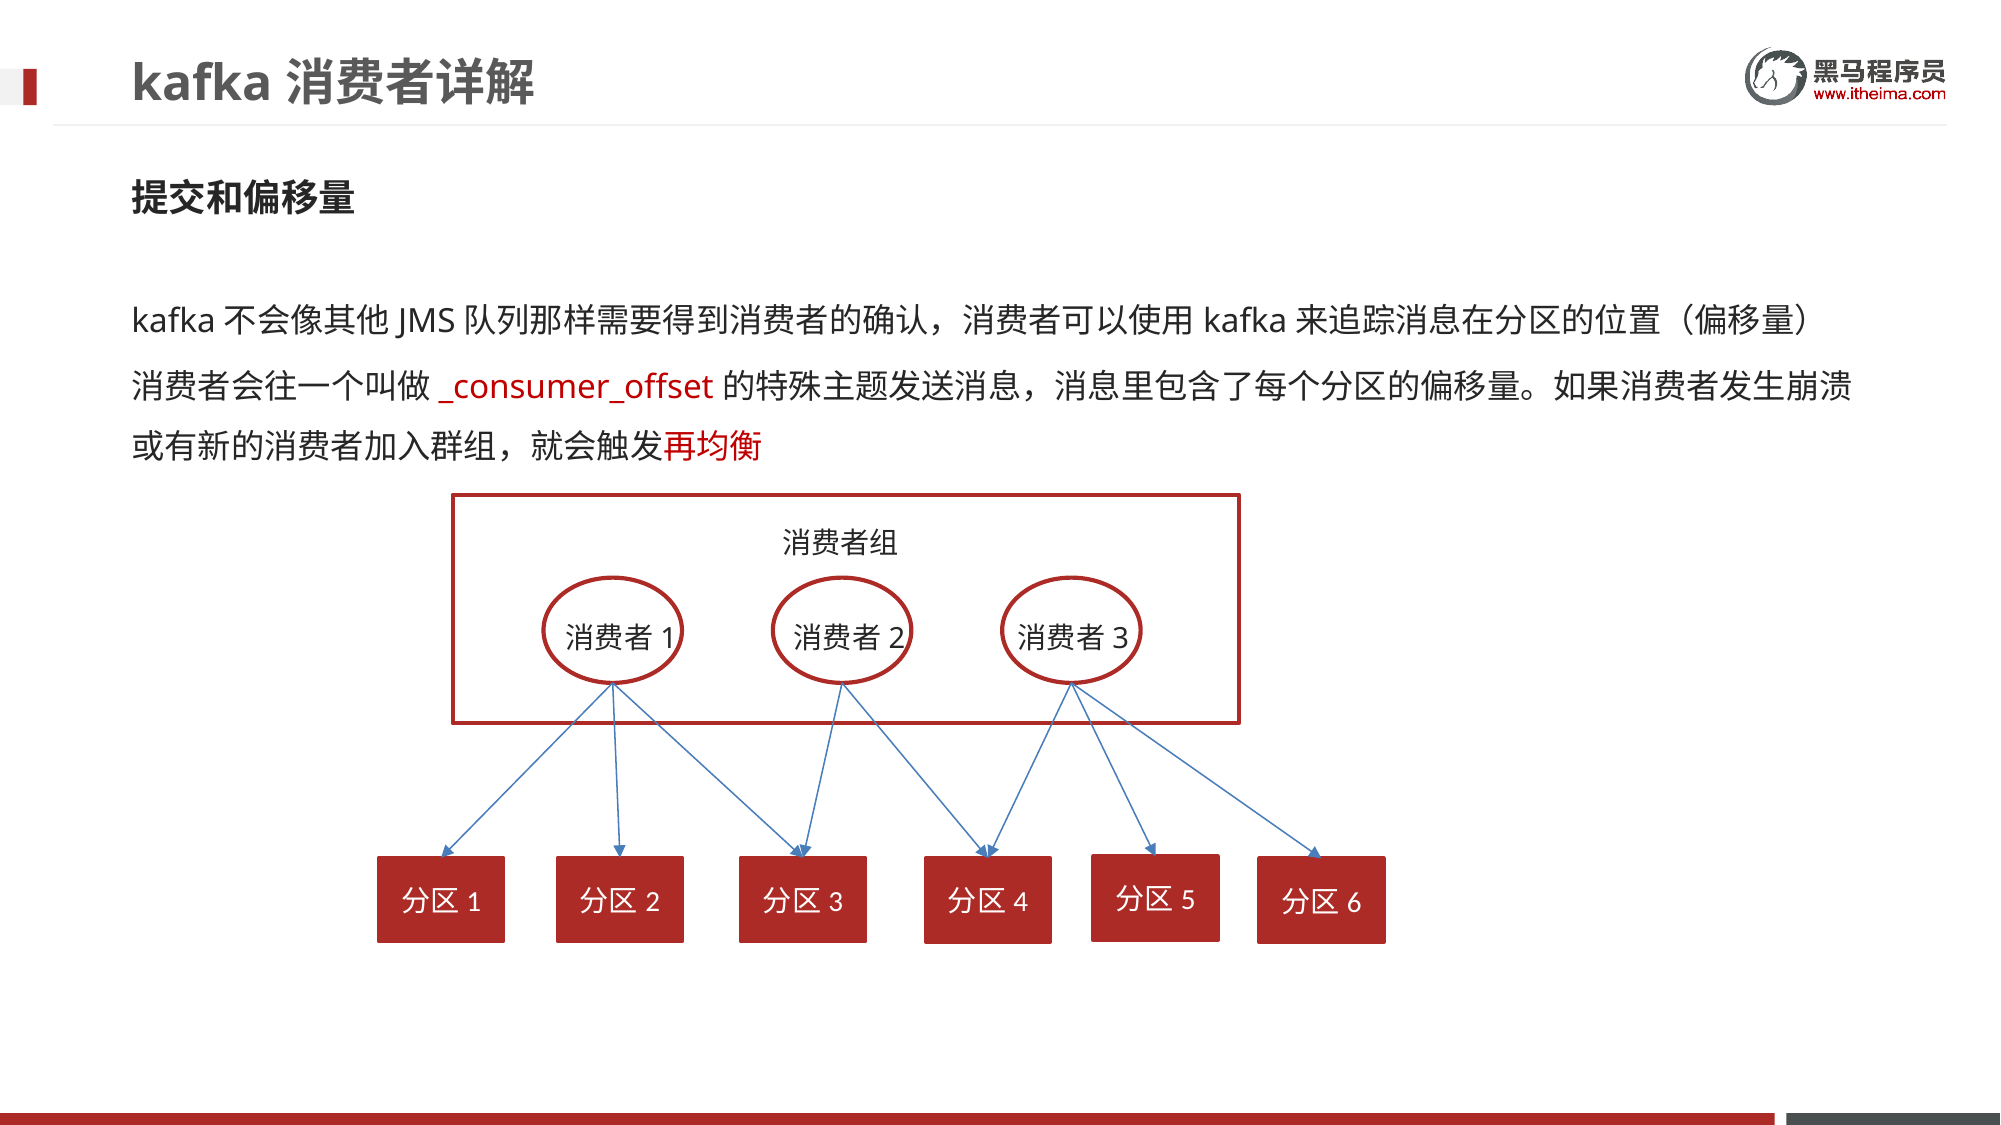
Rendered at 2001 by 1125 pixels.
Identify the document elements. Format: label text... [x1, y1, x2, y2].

text_box 分区1 [377, 856, 505, 943]
text_box 消费者组 [767, 499, 948, 572]
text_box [440, 682, 609, 858]
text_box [987, 682, 1072, 859]
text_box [612, 682, 804, 858]
text_box [1018, 667, 1125, 681]
title kafka消费者详解 [116, 38, 1556, 124]
text_box [541, 604, 550, 657]
text_box 消费者3 [1002, 594, 1160, 667]
text_box 分区6 [1257, 856, 1386, 944]
text_box [559, 575, 667, 594]
list 提交和偏移量 [116, 154, 1872, 239]
text_box 消费者1 [550, 594, 708, 666]
text_box [1017, 575, 1125, 594]
picture [1744, 46, 1946, 106]
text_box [1073, 682, 1322, 859]
text_box 分区3 [739, 866, 867, 943]
text_box [451, 493, 1241, 681]
text_box [558, 666, 667, 681]
text_box 分区4 [924, 866, 1052, 944]
text_box 分区5 [1091, 868, 1220, 942]
text_box 分区2 [556, 866, 684, 943]
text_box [772, 577, 989, 859]
list kafka不会像其他JMS队列那样需要得到消费者的确认，消费者可以使用kafka来追踪消息在分区的位置（偏移量） 消费者会往一个叫做_consumer_offset的特殊主题发送消息，消息里包含了每个分区的偏移量。如果消费者发生崩溃或有新的消费者加入群组，就会触发再均衡 [116, 271, 1872, 475]
